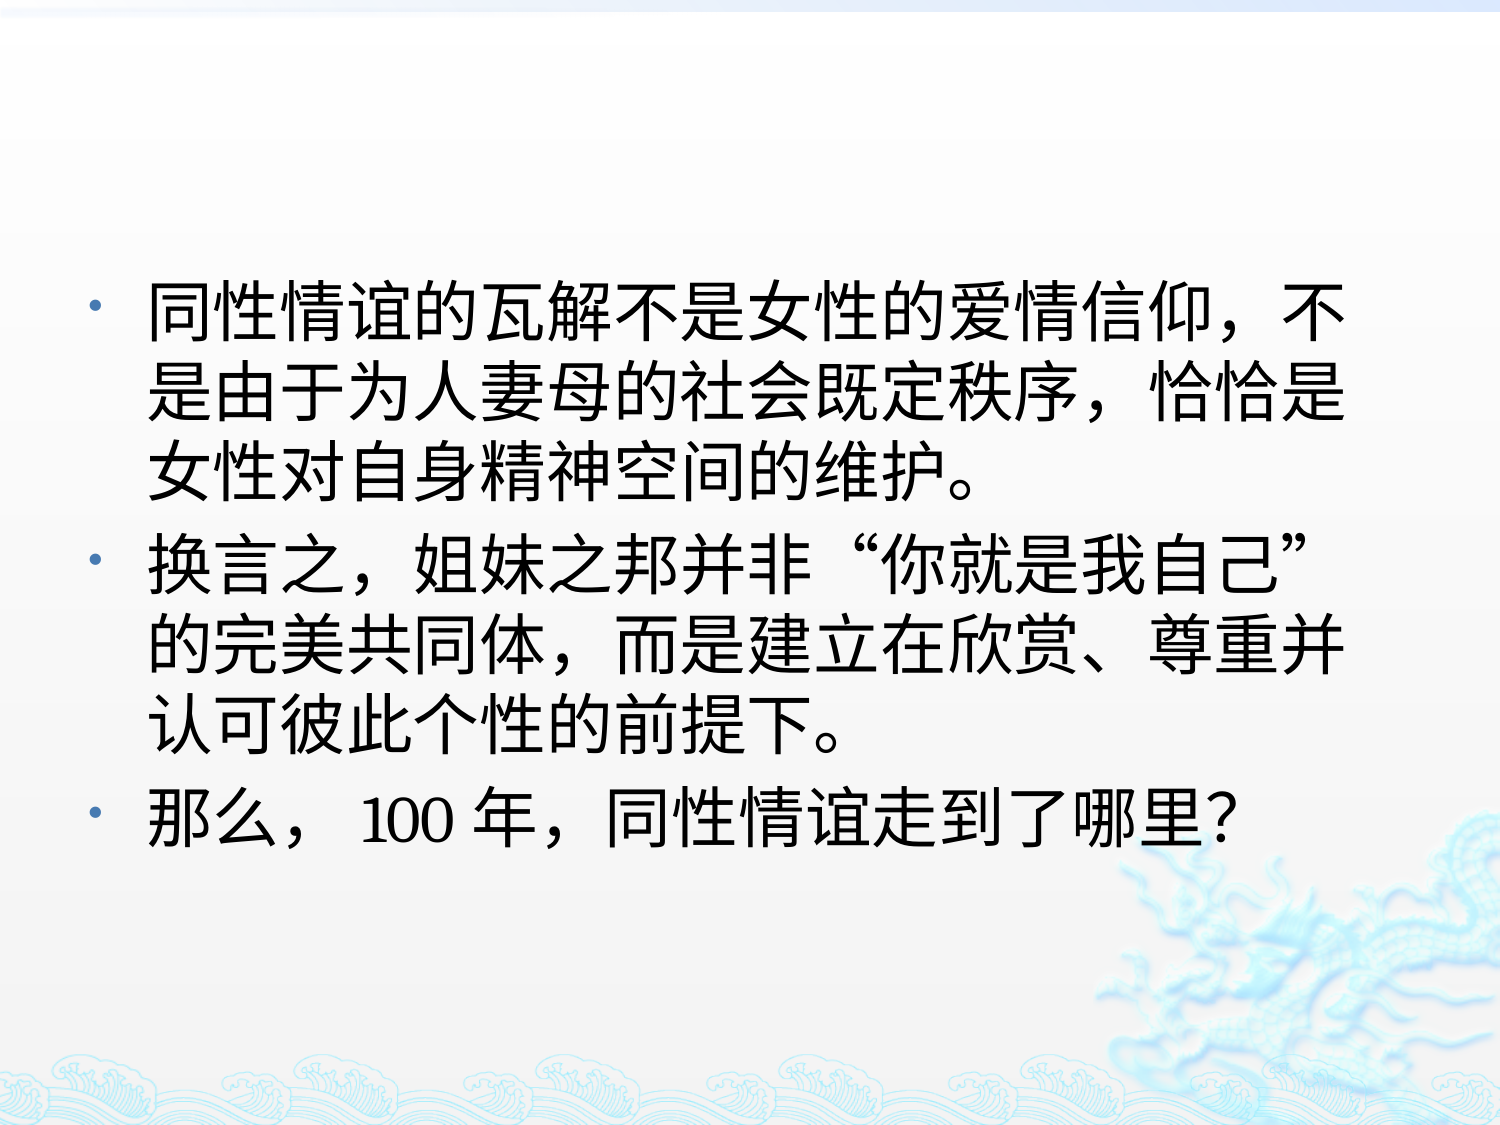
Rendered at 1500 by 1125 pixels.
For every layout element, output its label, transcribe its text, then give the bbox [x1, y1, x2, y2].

list 同性情谊的瓦解不是女性的爱情信仰，不是由于为人妻母的社会既定秩序，恰恰是女性对自身精神空间的维护。 换言之，姐妹之邦并非“你就是我自己”的完美共同体，而是建立在欣赏、尊重并认可彼此个性的前提下。 那么，100年，同性情谊走到了哪里？ [75, 262, 1425, 1005]
